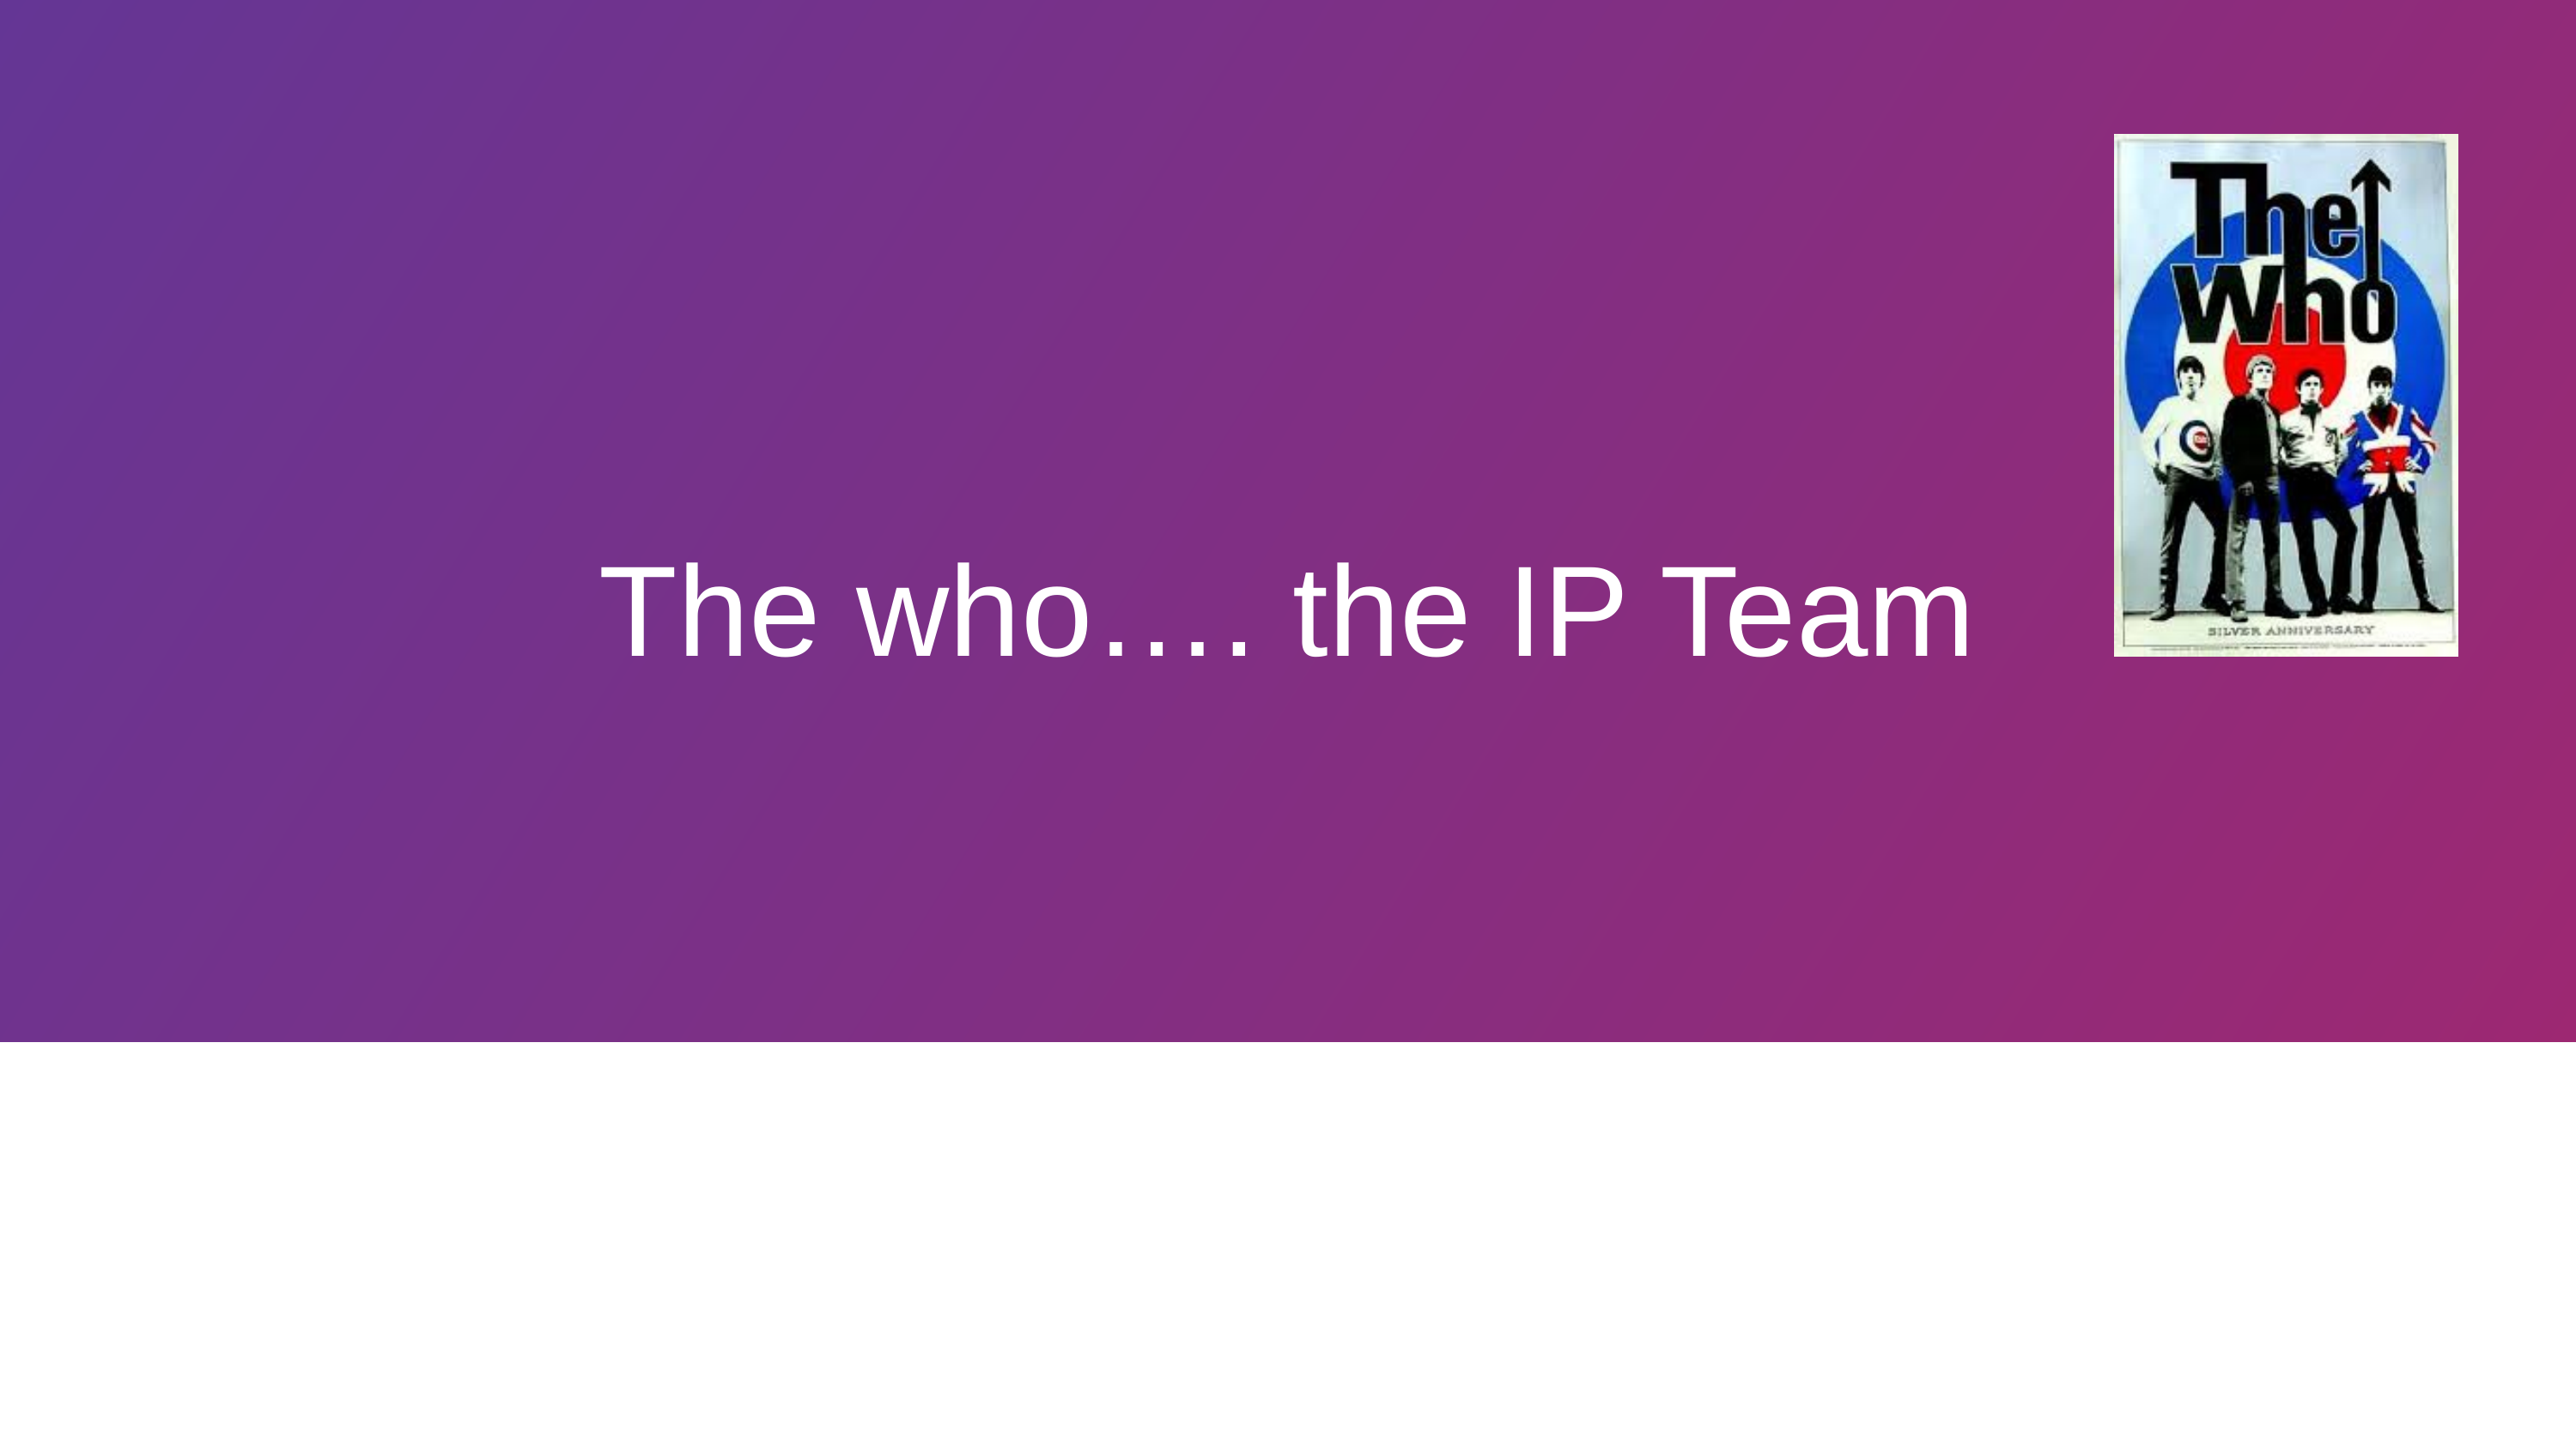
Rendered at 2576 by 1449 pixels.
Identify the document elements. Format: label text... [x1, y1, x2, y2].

text_box The who…. the IP Team [164, 532, 2412, 693]
picture [2114, 134, 2458, 658]
